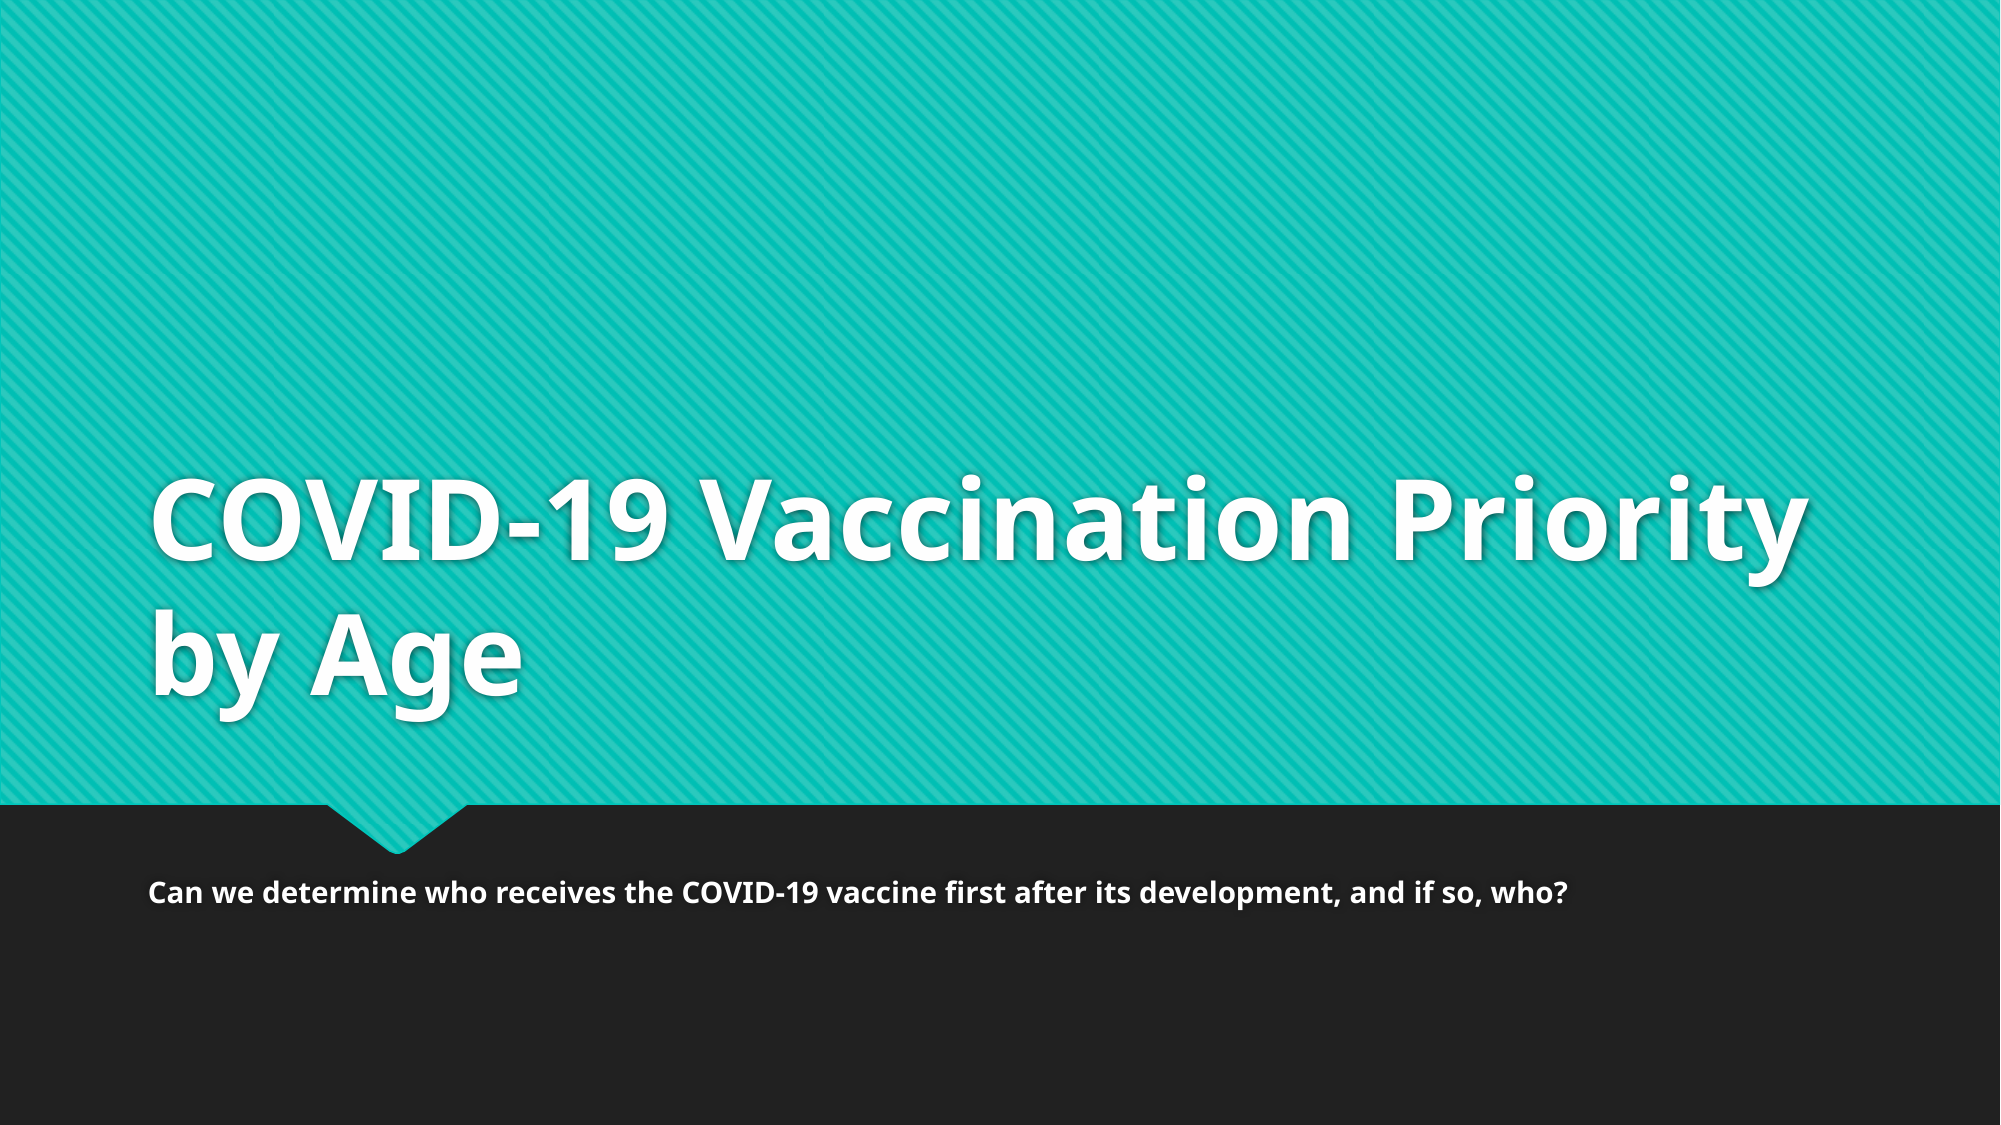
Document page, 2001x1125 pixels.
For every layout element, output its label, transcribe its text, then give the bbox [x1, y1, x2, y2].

title COVID-19 Vaccination Priority by Age [132, 237, 1868, 726]
subtitle Can we determine who receives the COVID-19 vaccine first after its development, and if so, who? [132, 866, 1868, 938]
